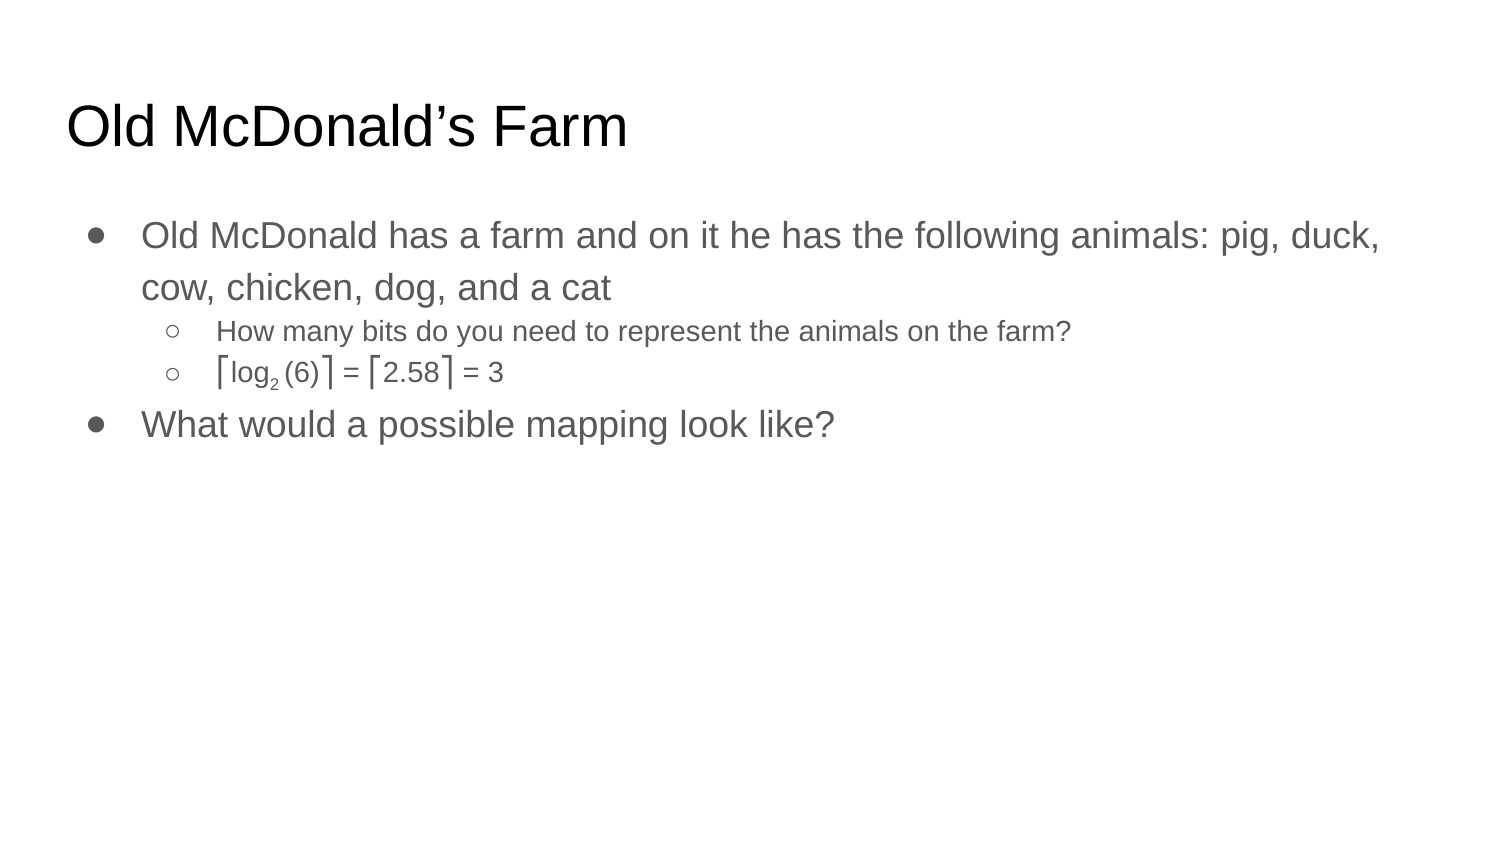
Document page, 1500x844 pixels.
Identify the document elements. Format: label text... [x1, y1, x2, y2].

list Old McDonald has a farm and on it he has the following animals: pig, duck, cow, chicken, dog, and a cat How many bits do you need to represent the animals on the farm? ⎡log2 (6)⎤ = ⎡2.58⎤ = 3 What would a possible mapping look like? [51, 189, 1449, 750]
title Old McDonald’s Farm [51, 72, 1449, 167]
